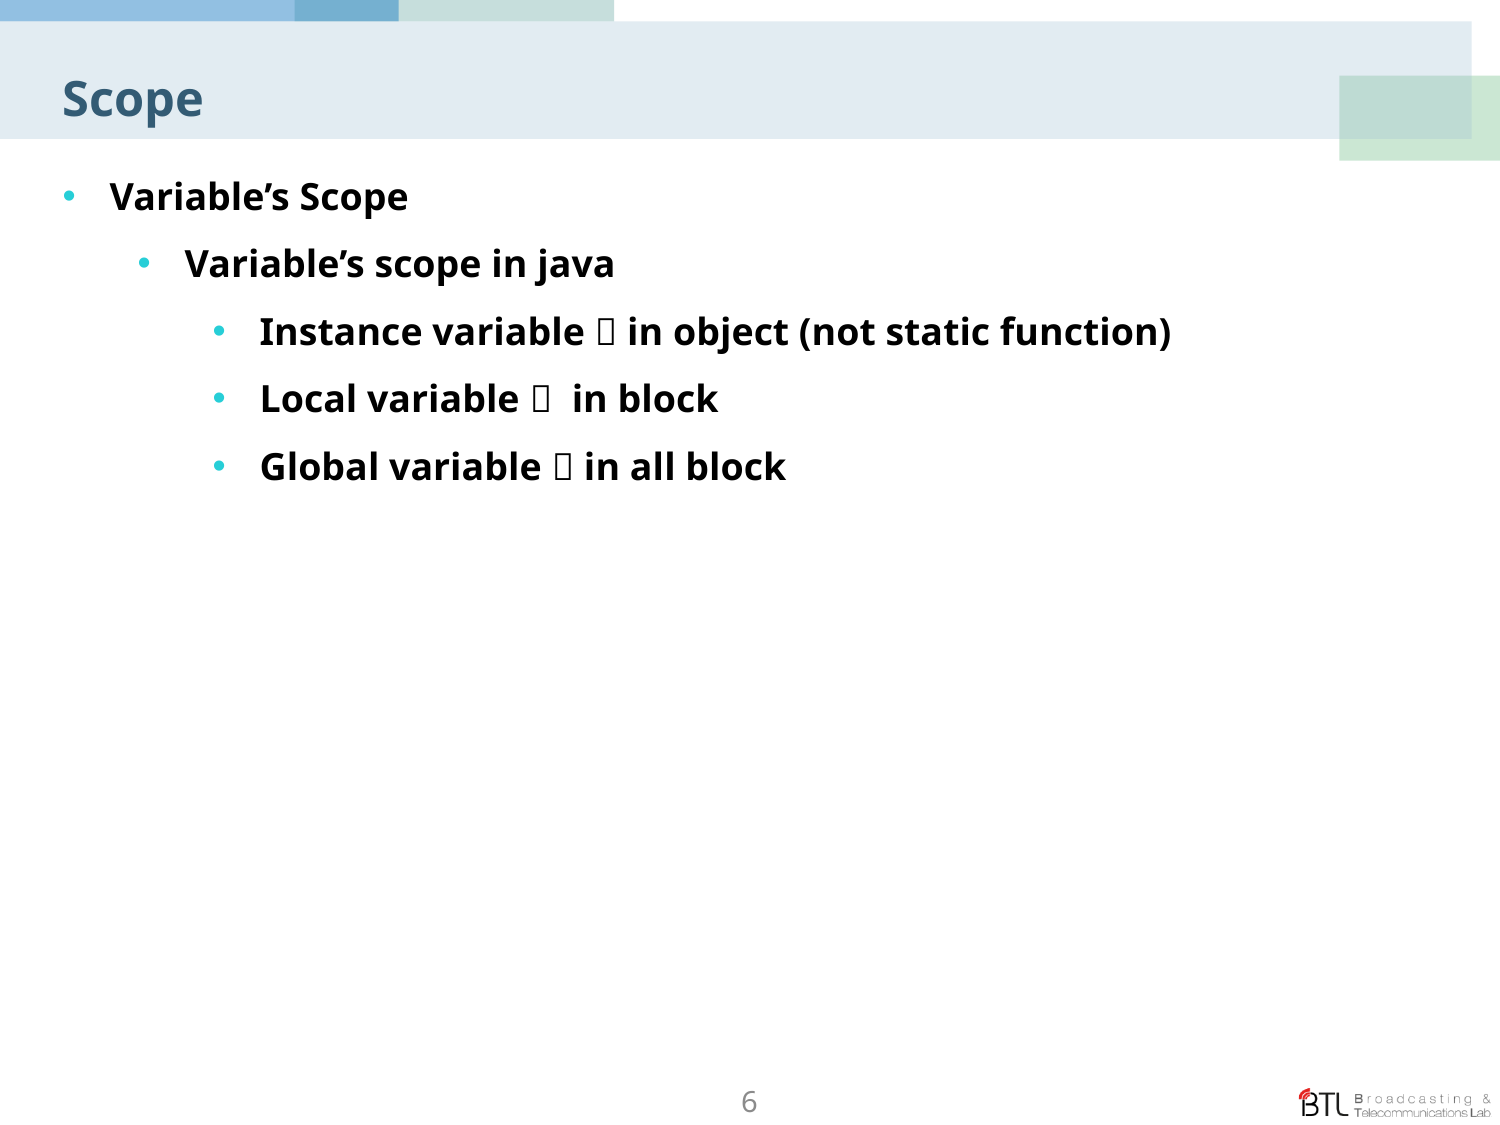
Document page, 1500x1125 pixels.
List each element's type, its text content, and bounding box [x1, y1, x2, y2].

text_box Variable’s Scope Variable’s scope in java Instance variable  in object (not static function) Local variable  in block Global variable  in all block [47, 142, 1449, 563]
picture [1298, 1088, 1492, 1117]
slide_number 6 [574, 1083, 925, 1124]
title Scope [47, 30, 1449, 134]
